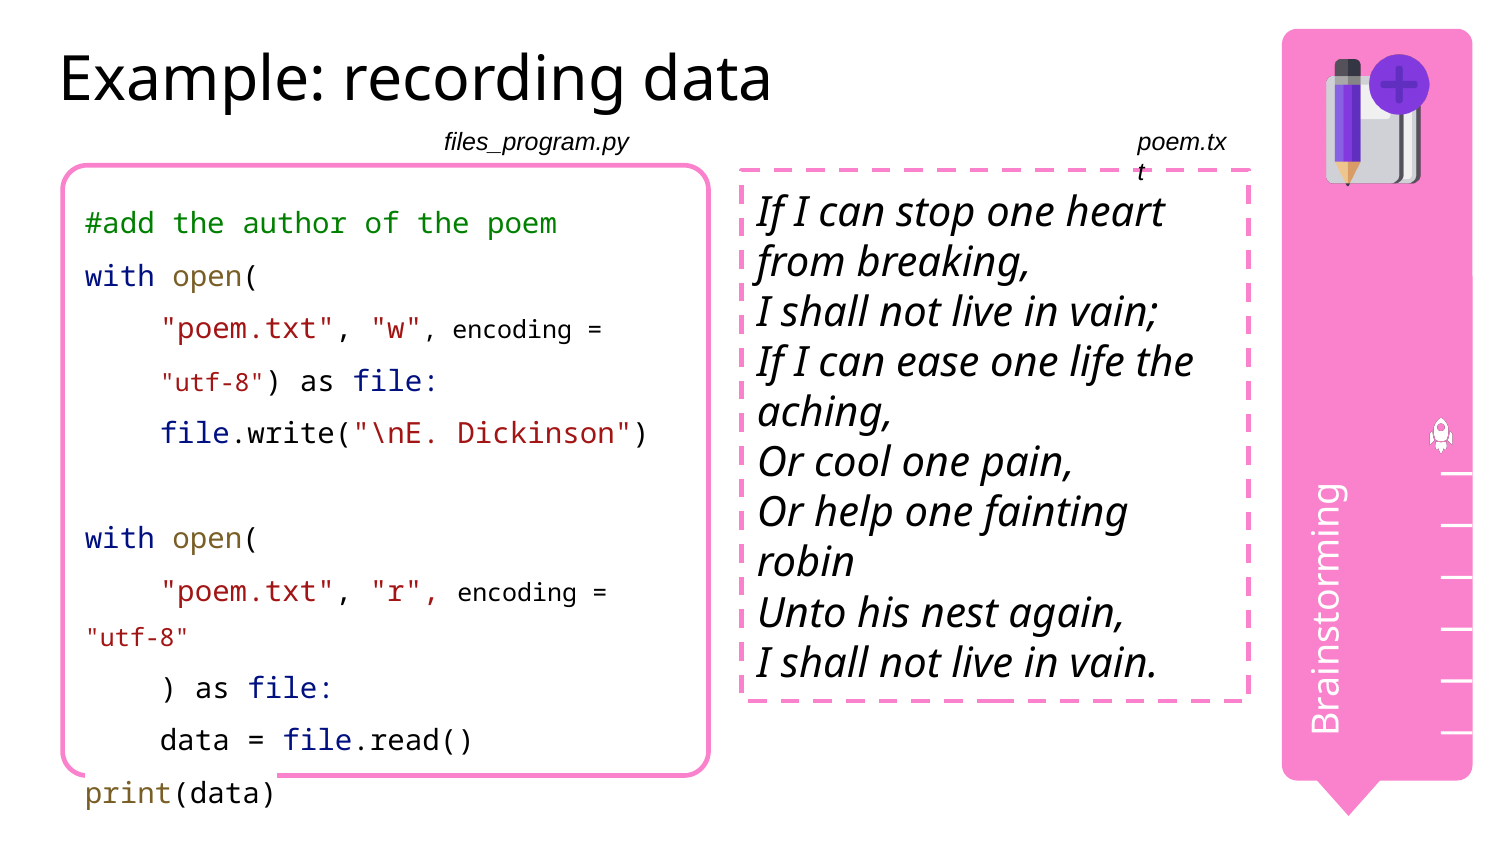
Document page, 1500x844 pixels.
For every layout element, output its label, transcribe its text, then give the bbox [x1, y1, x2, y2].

text_box poem.txt [1122, 110, 1249, 153]
text_box files_program.py [429, 110, 646, 153]
text_box #add the author of the poem with open( "poem.txt", "w", encoding = "utf-8") as file: file.write("\nE. Dickinson") with open( "poem.txt", "r", encoding = "utf-8" ) as file: data = file.read() print(data) [62, 165, 709, 776]
text_box Example: recording data [58, 38, 1250, 142]
picture [1290, 38, 1464, 202]
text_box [1281, 28, 1473, 817]
text_box If I can stop one heart from breaking, I shall not live in vain; If I can ease one life the aching, Or cool one pain, Or help one fainting robin Unto his nest again, I shall not live in vain. [741, 170, 1249, 702]
picture [1423, 412, 1459, 459]
